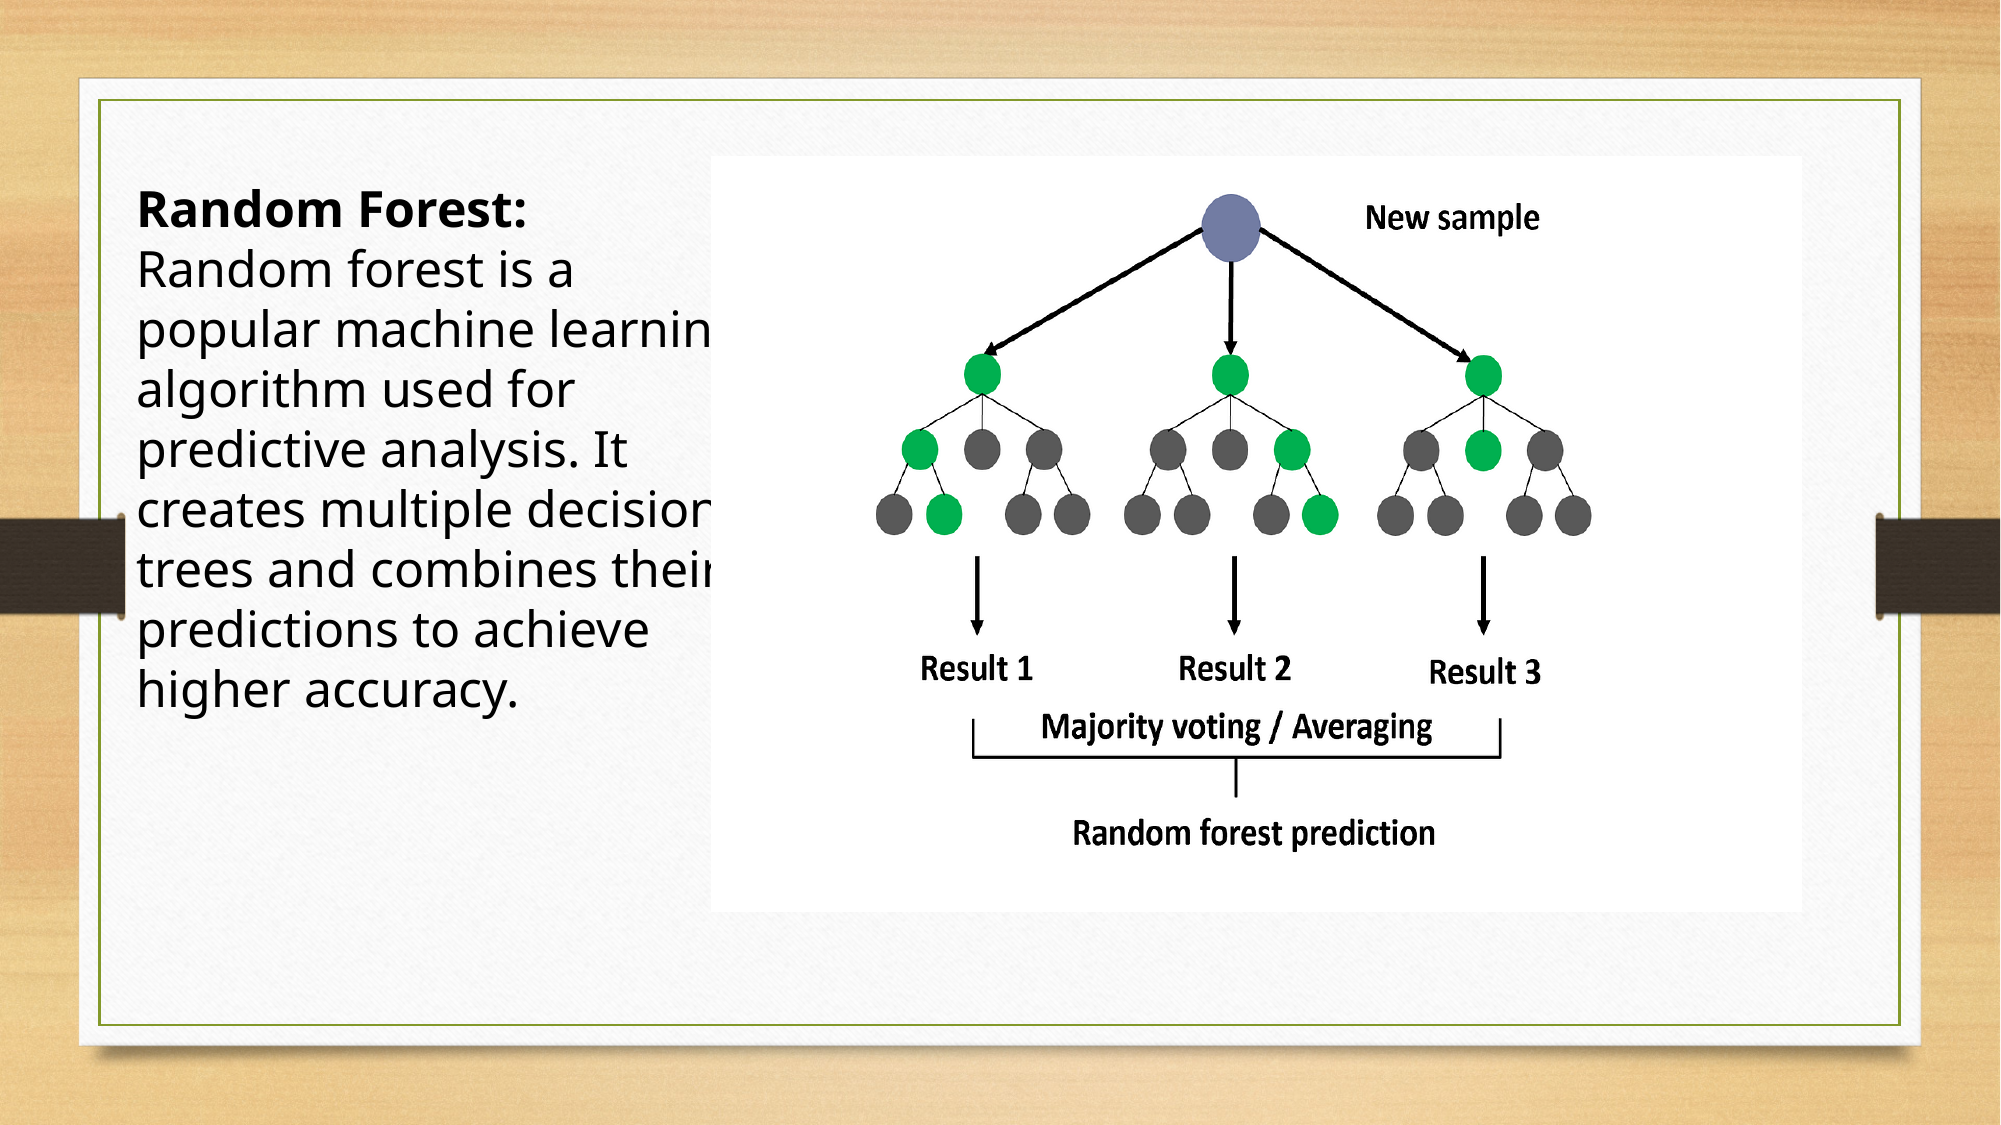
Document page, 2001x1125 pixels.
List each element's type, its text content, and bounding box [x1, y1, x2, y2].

text_box Random Forest: Random forest is a popular machine learning algorithm used for predictive analysis. It creates multiple decision trees and combines their predictions to achieve higher accuracy. [121, 169, 711, 785]
picture [0, 0, 2001, 1125]
